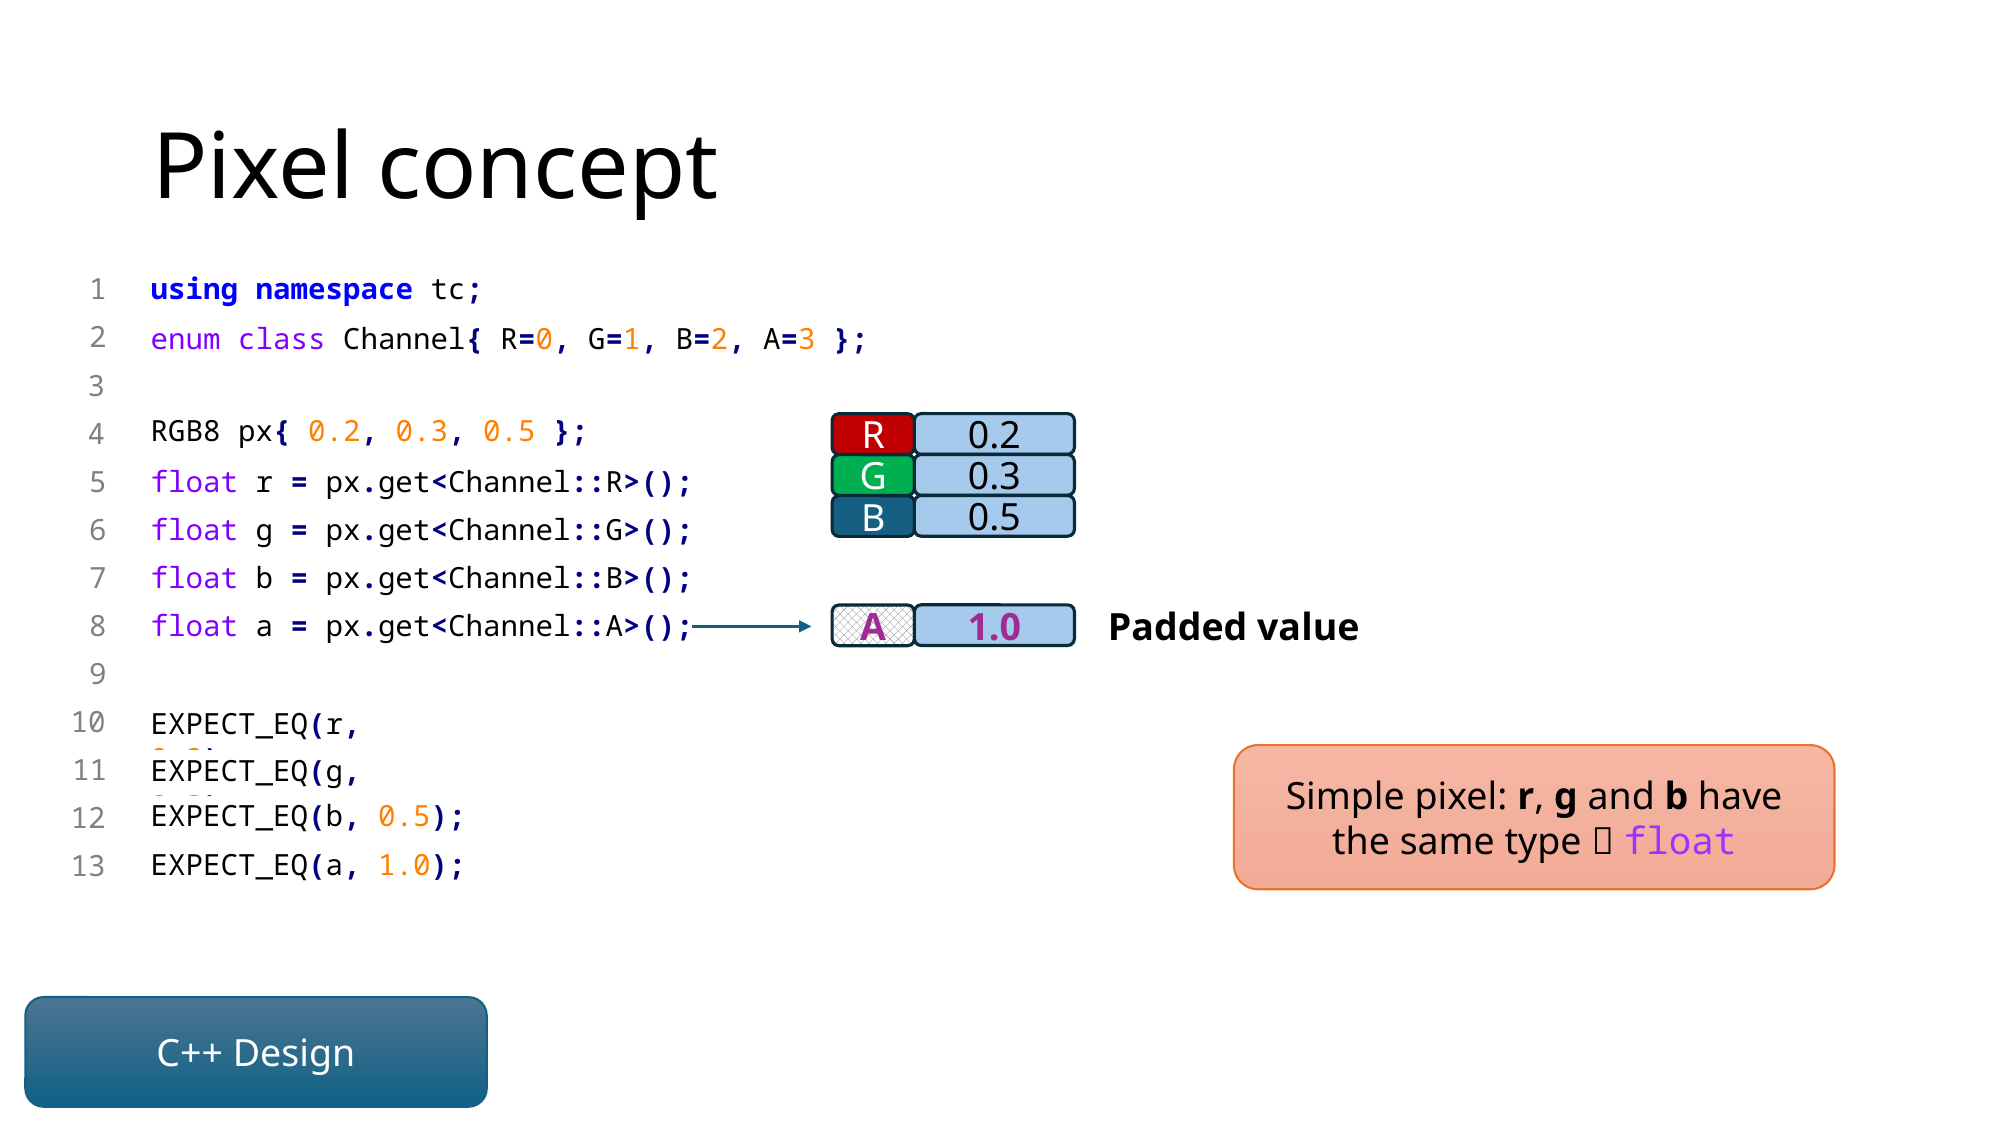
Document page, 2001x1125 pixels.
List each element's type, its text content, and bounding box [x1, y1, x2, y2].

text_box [135, 455, 1137, 603]
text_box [831, 413, 1075, 537]
title Pixel concept [137, 59, 1863, 278]
text_box C++ Design [24, 995, 488, 1108]
text_box 5 [74, 455, 122, 503]
text_box Simple pixel: r, g and b have the same type  float [1232, 744, 1836, 891]
text_box 10 [55, 695, 121, 746]
text_box float a = px.get<Channel::A>(); [135, 603, 691, 650]
text_box 2 [74, 311, 122, 362]
text_box 4 [72, 407, 120, 458]
text_box RGB8 px{ 0.2, 0.3, 0.5 }; [135, 404, 1136, 455]
text_box enum class Channel{ R=0, G=1, B=2, A=3 }; [135, 312, 1136, 363]
text_box 9 [74, 647, 122, 698]
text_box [135, 697, 528, 890]
text_box 12 [55, 791, 121, 839]
text_box 1 [74, 263, 122, 311]
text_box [691, 595, 1365, 658]
text_box 11 [57, 743, 122, 794]
text_box 3 [72, 359, 120, 407]
text_box 13 [55, 839, 121, 890]
text_box 7 [74, 551, 122, 600]
text_box using namespace tc; [135, 263, 1136, 312]
text_box 8 [74, 600, 122, 647]
text_box 6 [74, 503, 122, 551]
